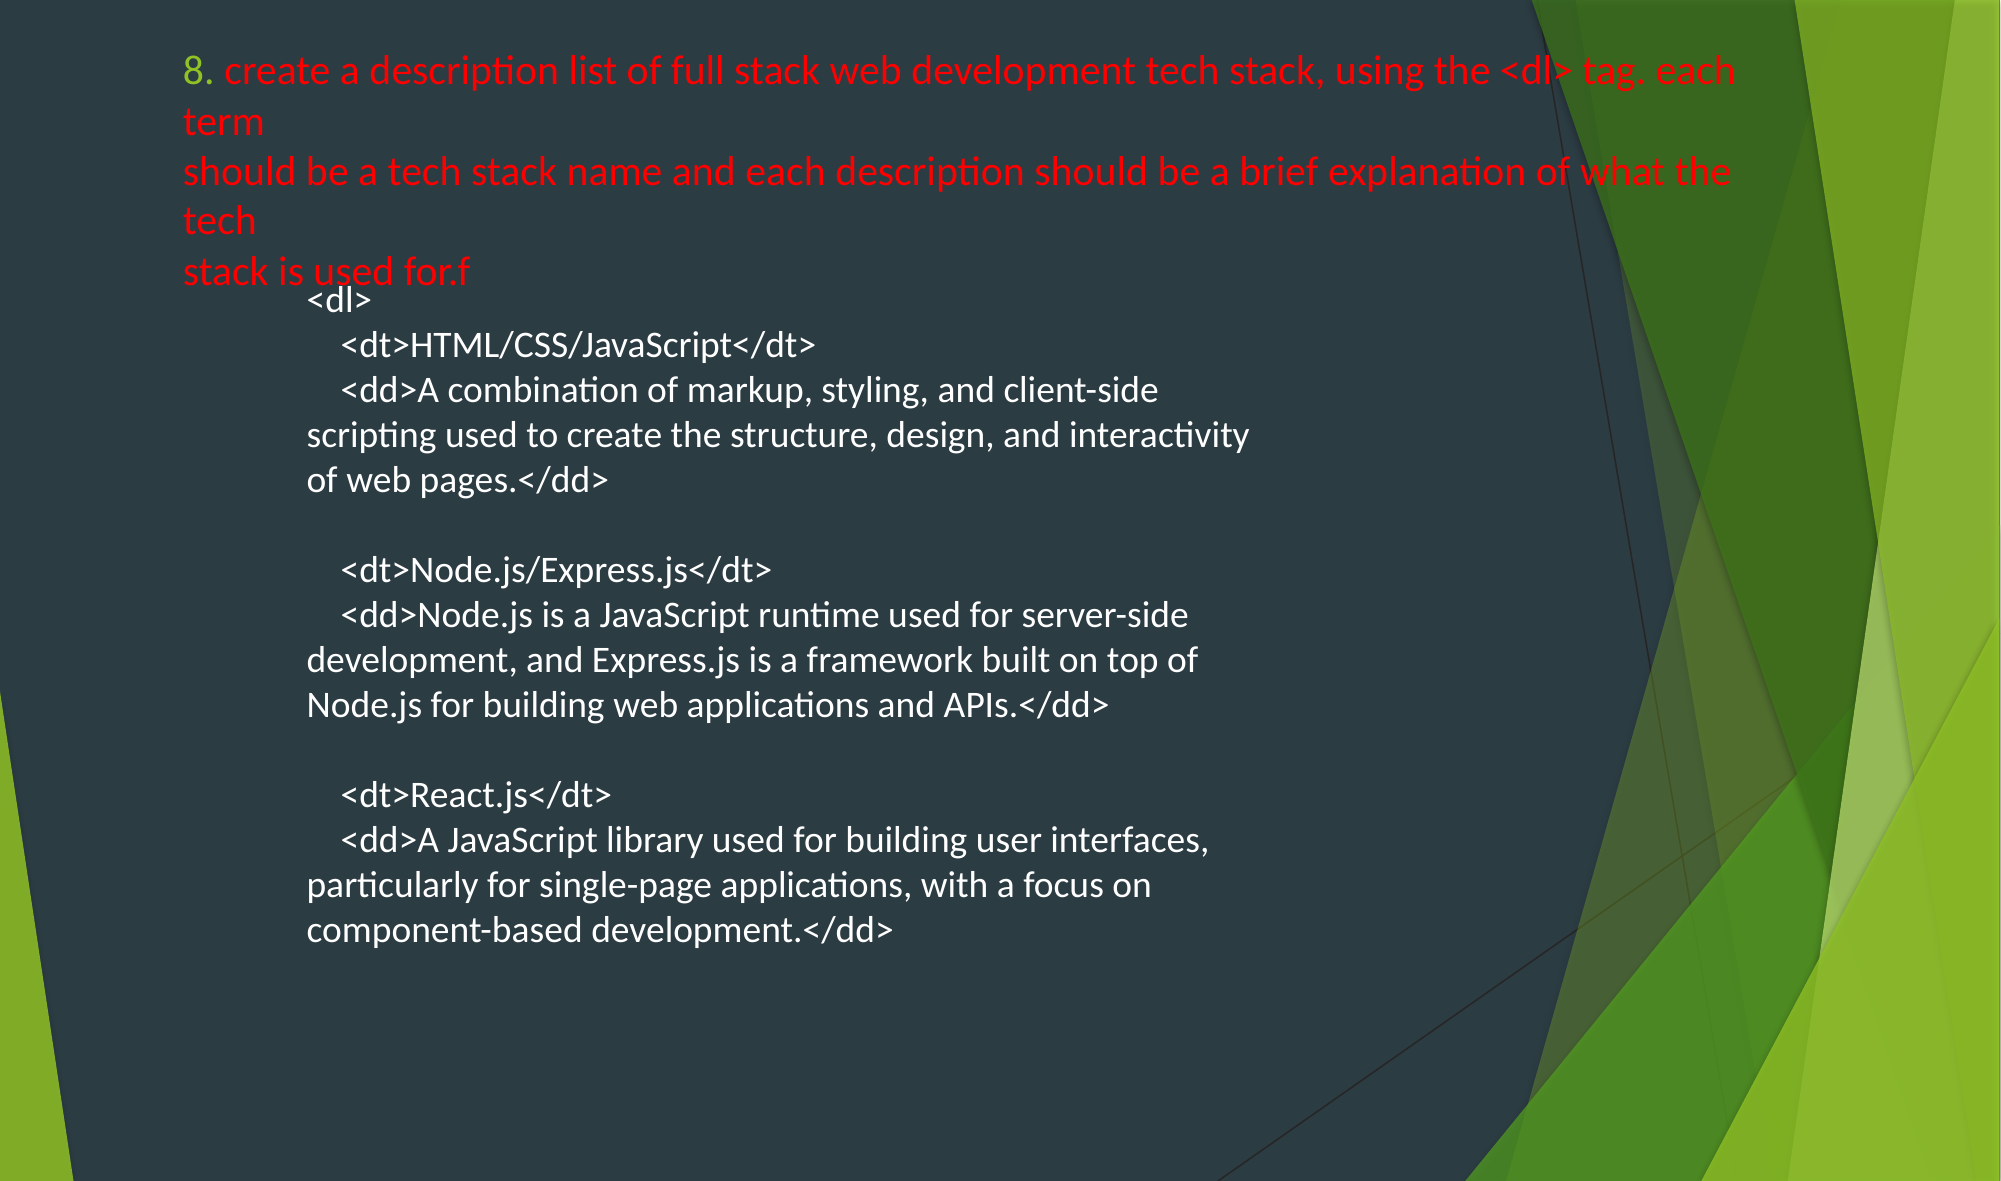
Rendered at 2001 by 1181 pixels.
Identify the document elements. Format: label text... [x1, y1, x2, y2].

title 8. create a description list of full stack web development tech stack, using the <dl> tag. each term should be a tech stack name and each description should be a brief explanation of what the tech stack is used for.f [168, 35, 1763, 185]
text_box <dl> <dt>HTML/CSS/JavaScript</dt> <dd>A combination of markup, styling, and client-side scripting used to create the structure, design, and interactivity of web pages.</dd> <dt>Node.js/Express.js</dt> <dd>Node.js is a JavaScript runtime used for server-side development, and Express.js is a framework built on top of Node.js for building web applications and APIs.</dd> <dt>React.js</dt> <dd>A JavaScript library used for building user interfaces, particularly for single-page applications, with a focus on component-based development.</dd> [291, 267, 1292, 958]
